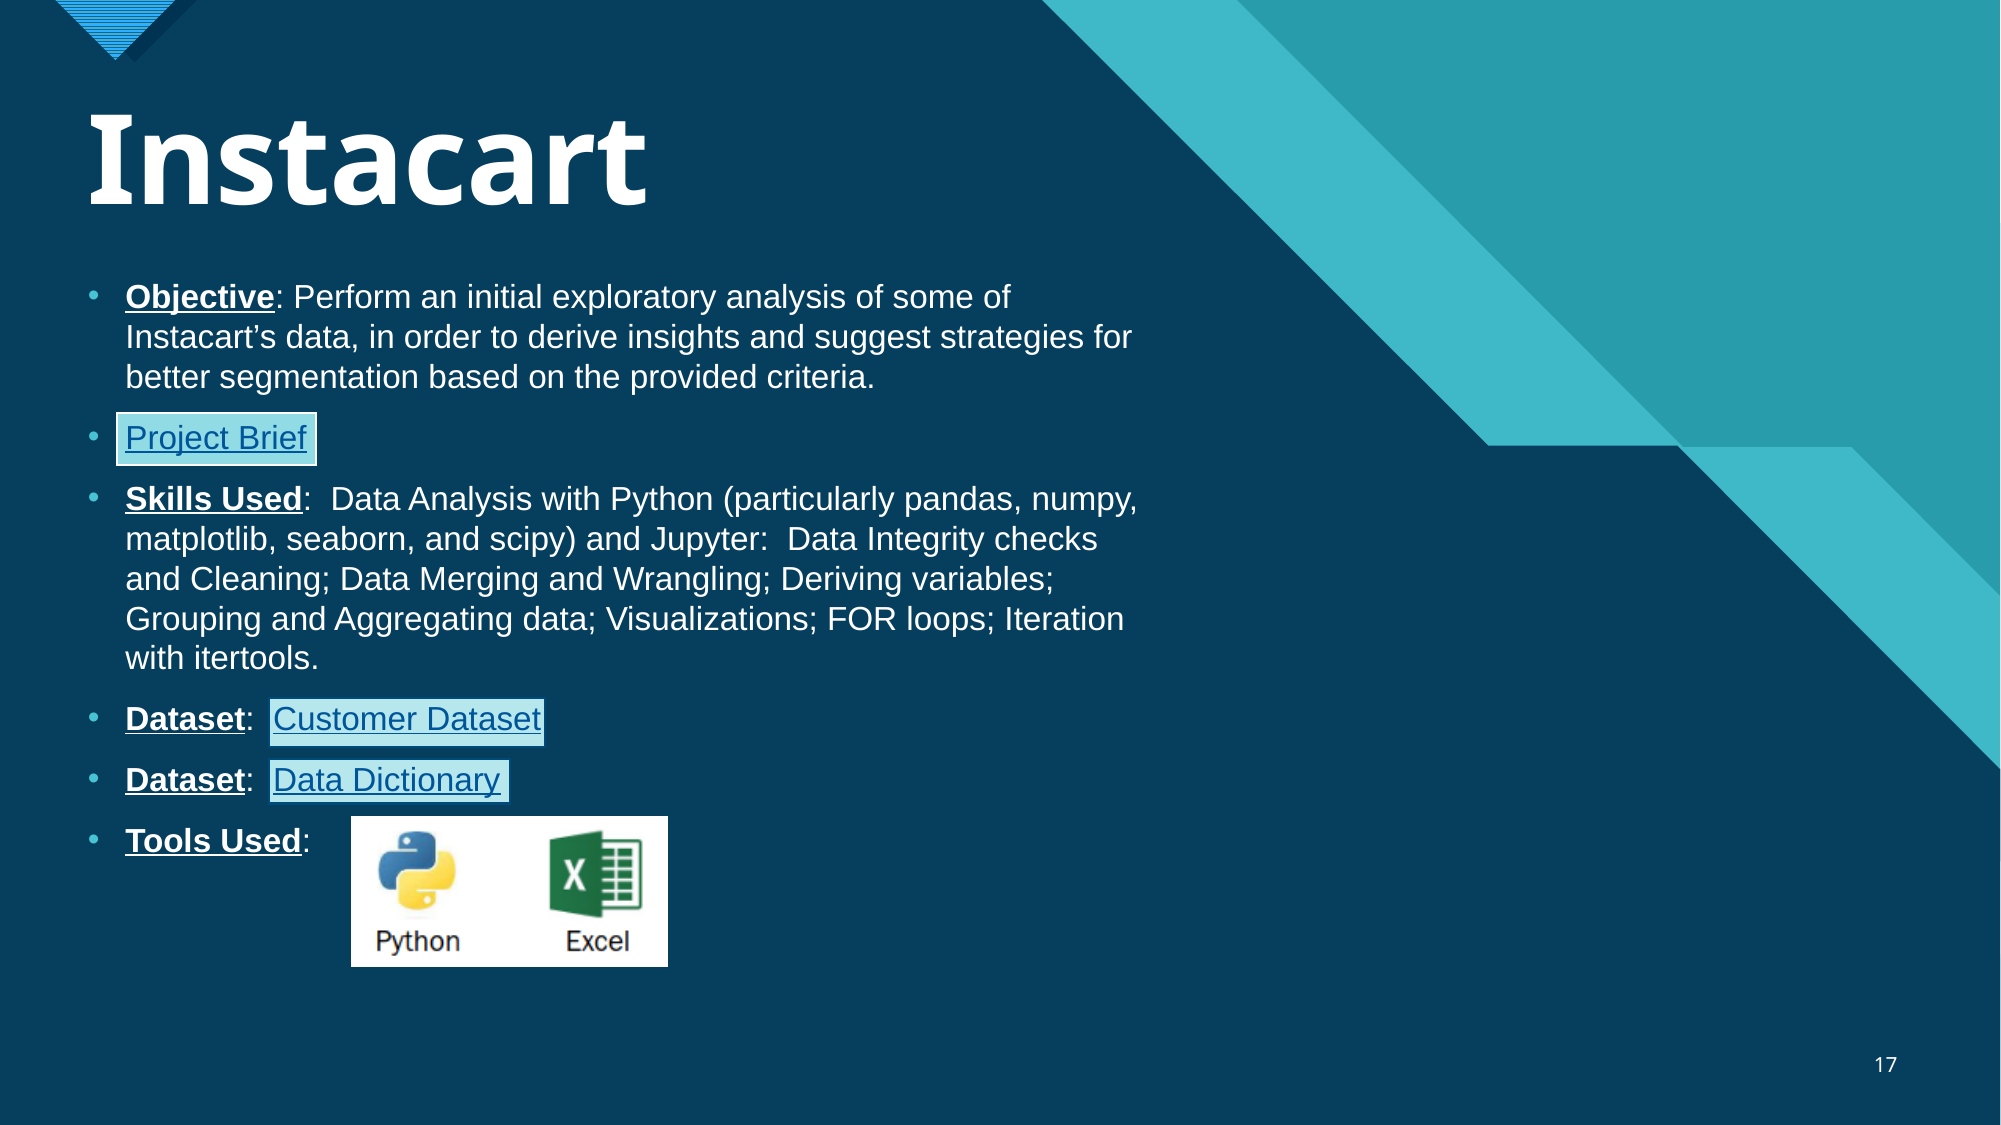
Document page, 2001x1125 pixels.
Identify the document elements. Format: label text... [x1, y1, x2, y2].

list Objective: Perform an initial exploratory analysis of some of Instacart’s data, in order to derive insights and suggest strategies for better segmentation based on the provided criteria. Project Brief Skills Used: Data Analysis with Python (particularly pandas, numpy, matplotlib, seaborn, and scipy) and Jupyter: Data Integrity checks and Cleaning; Data Merging and Wrangling; Deriving variables; Grouping and Aggregating data; Visualizations; FOR loops; Iteration with itertools. Dataset: ​Customer Dataset Dataset: Data Dictionary Tools Used: [72, 268, 1175, 940]
slide_number 17 [1845, 1035, 1913, 1096]
title Instacart [72, 89, 1913, 241]
picture [352, 817, 667, 966]
